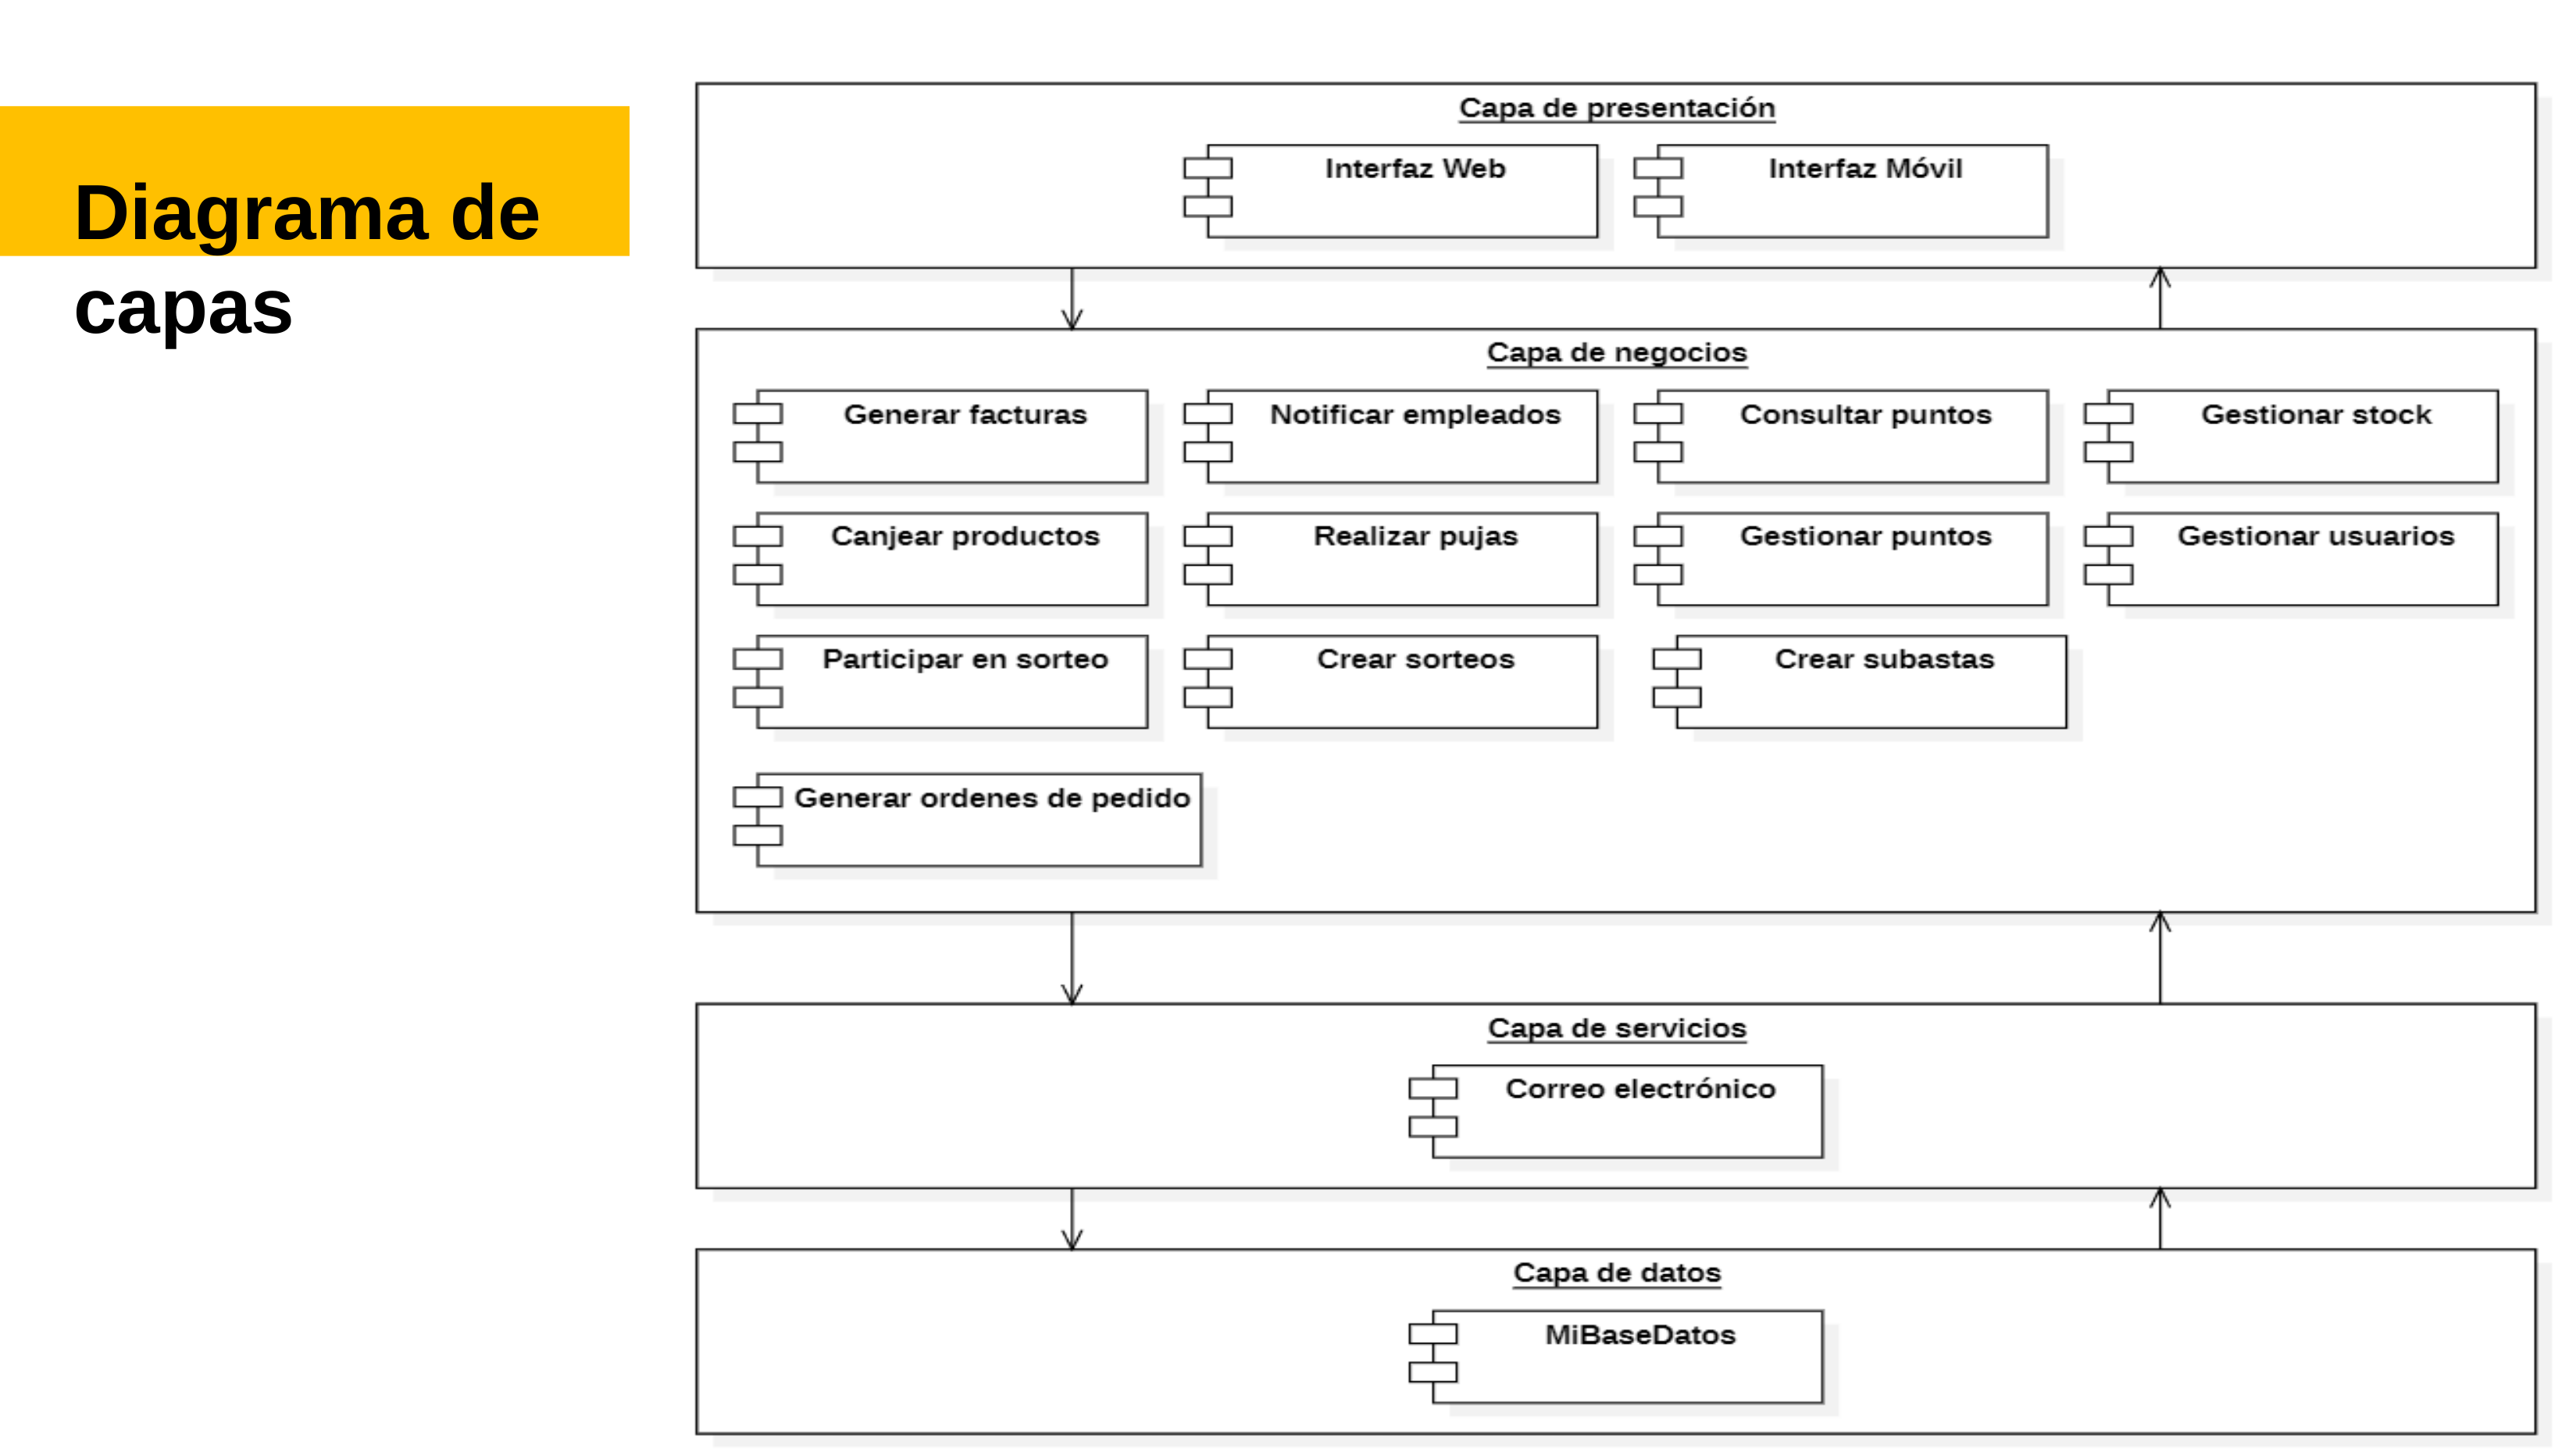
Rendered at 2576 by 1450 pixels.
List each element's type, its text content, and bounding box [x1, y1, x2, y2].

picture [630, 0, 2576, 1450]
list Diagrama de capas [73, 161, 624, 991]
